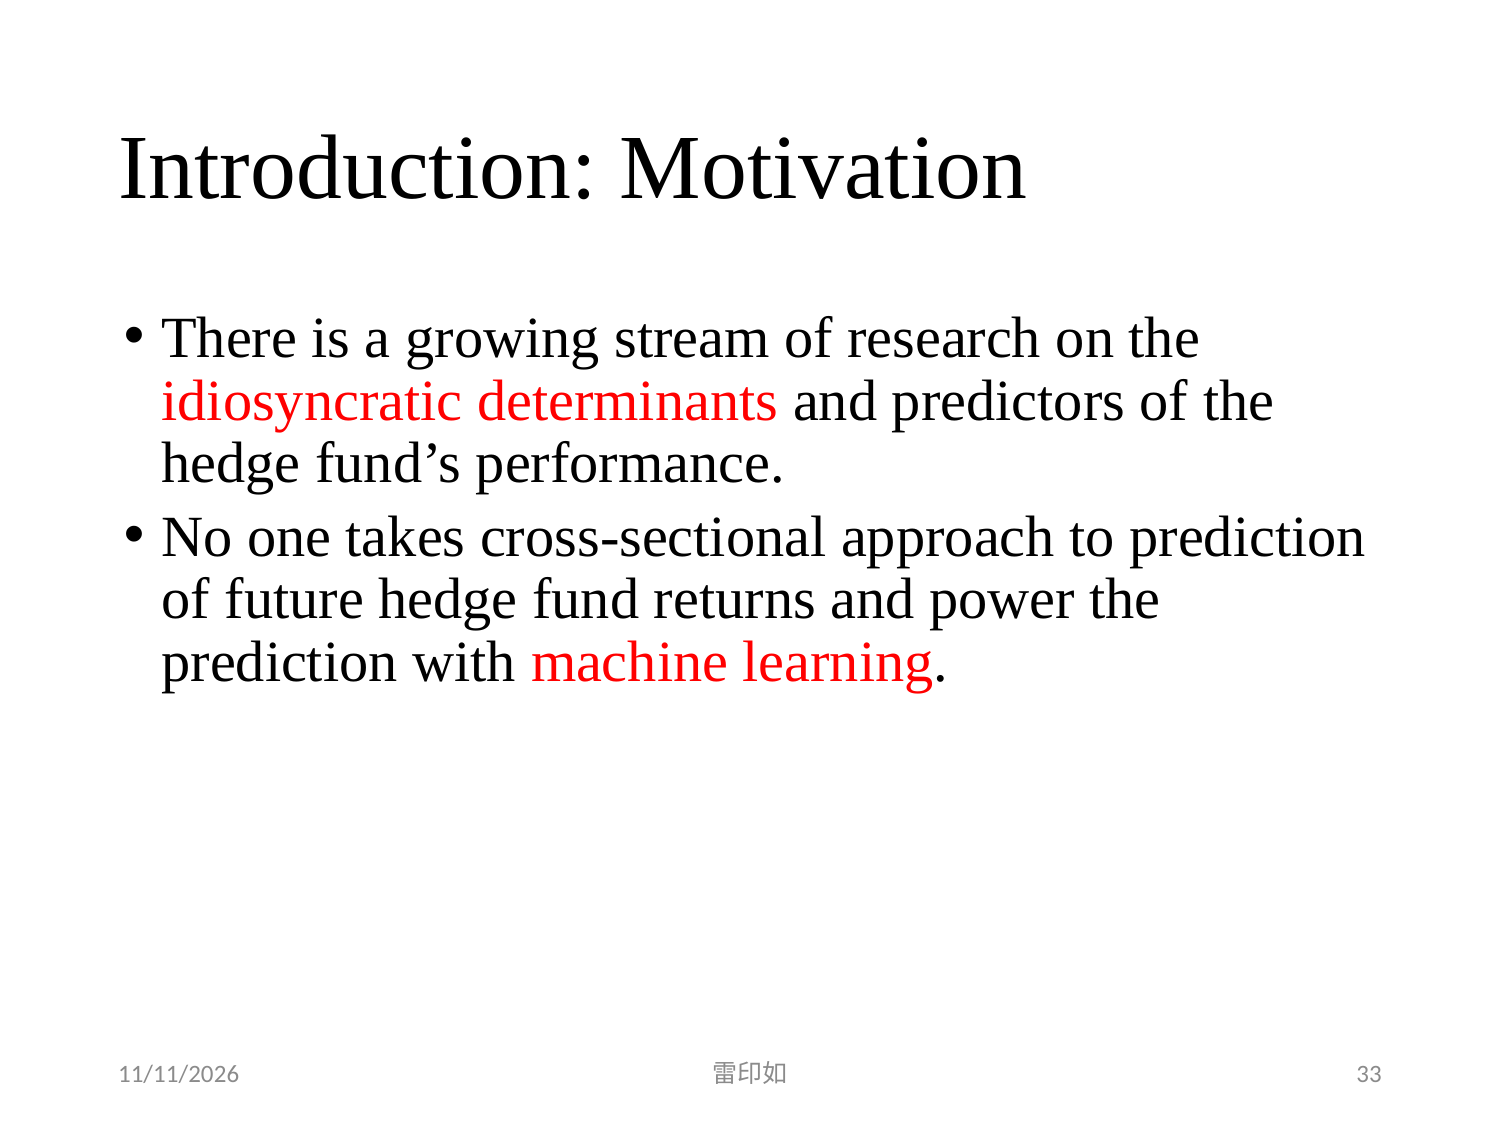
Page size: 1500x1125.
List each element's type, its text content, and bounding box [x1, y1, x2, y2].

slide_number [103, 1042, 441, 1103]
title Introduction: Motivation [103, 59, 1397, 278]
slide_number 33 [1059, 1042, 1397, 1103]
footer 雷印如 [496, 1042, 1004, 1103]
list There is a growing stream of research on the idiosyncratic determinants and predictors of the hedge fund’s performance. No one takes cross-sectional approach to prediction of future hedge fund returns and power the prediction with machine learning. [34, 299, 1397, 1012]
